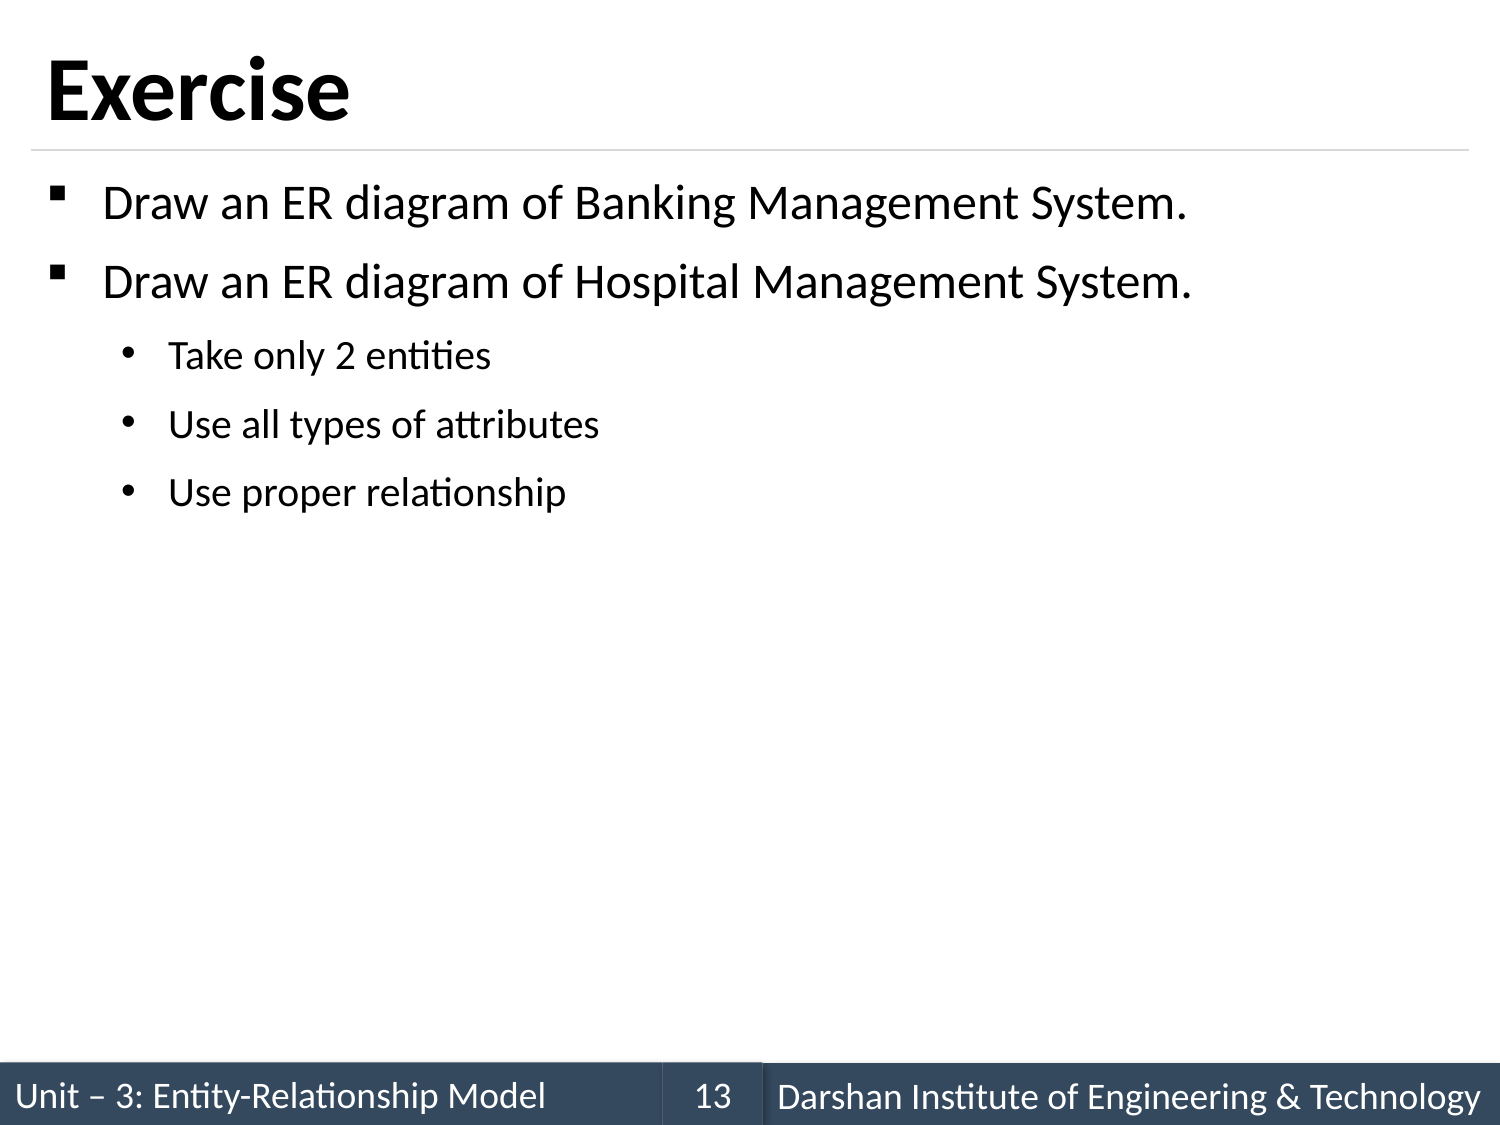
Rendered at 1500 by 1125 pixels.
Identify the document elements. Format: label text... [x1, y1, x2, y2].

title Exercise [31, 17, 1469, 150]
list Draw an ER diagram of Banking Management System. Draw an ER diagram of Hospital Management System. Take only 2 entities Use all types of attributes Use proper relationship [31, 162, 1469, 1038]
